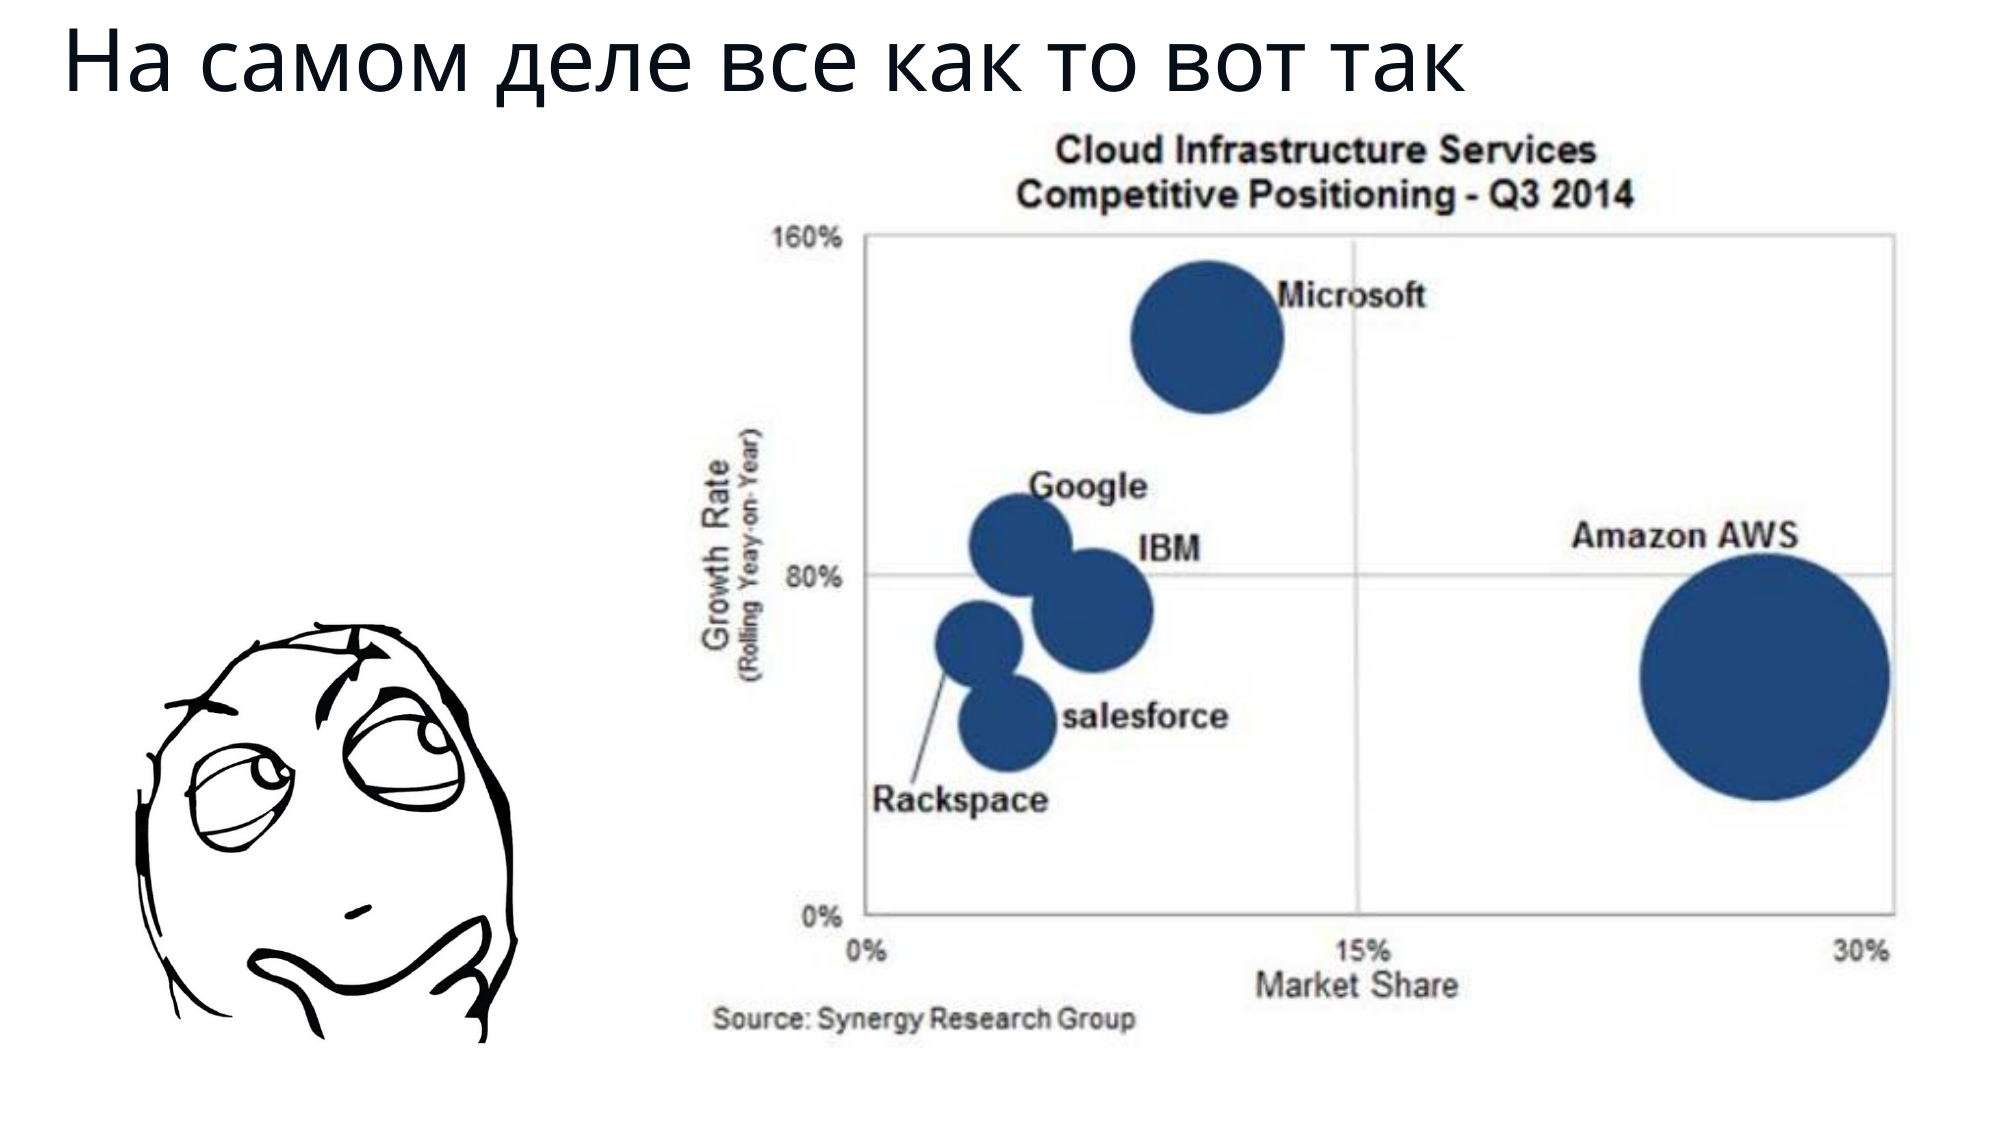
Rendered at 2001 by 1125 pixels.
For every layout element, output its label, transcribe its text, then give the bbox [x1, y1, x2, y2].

picture [121, 618, 529, 1050]
title На самом деле все как то вот так [55, 4, 1745, 123]
picture [687, 122, 1943, 1050]
